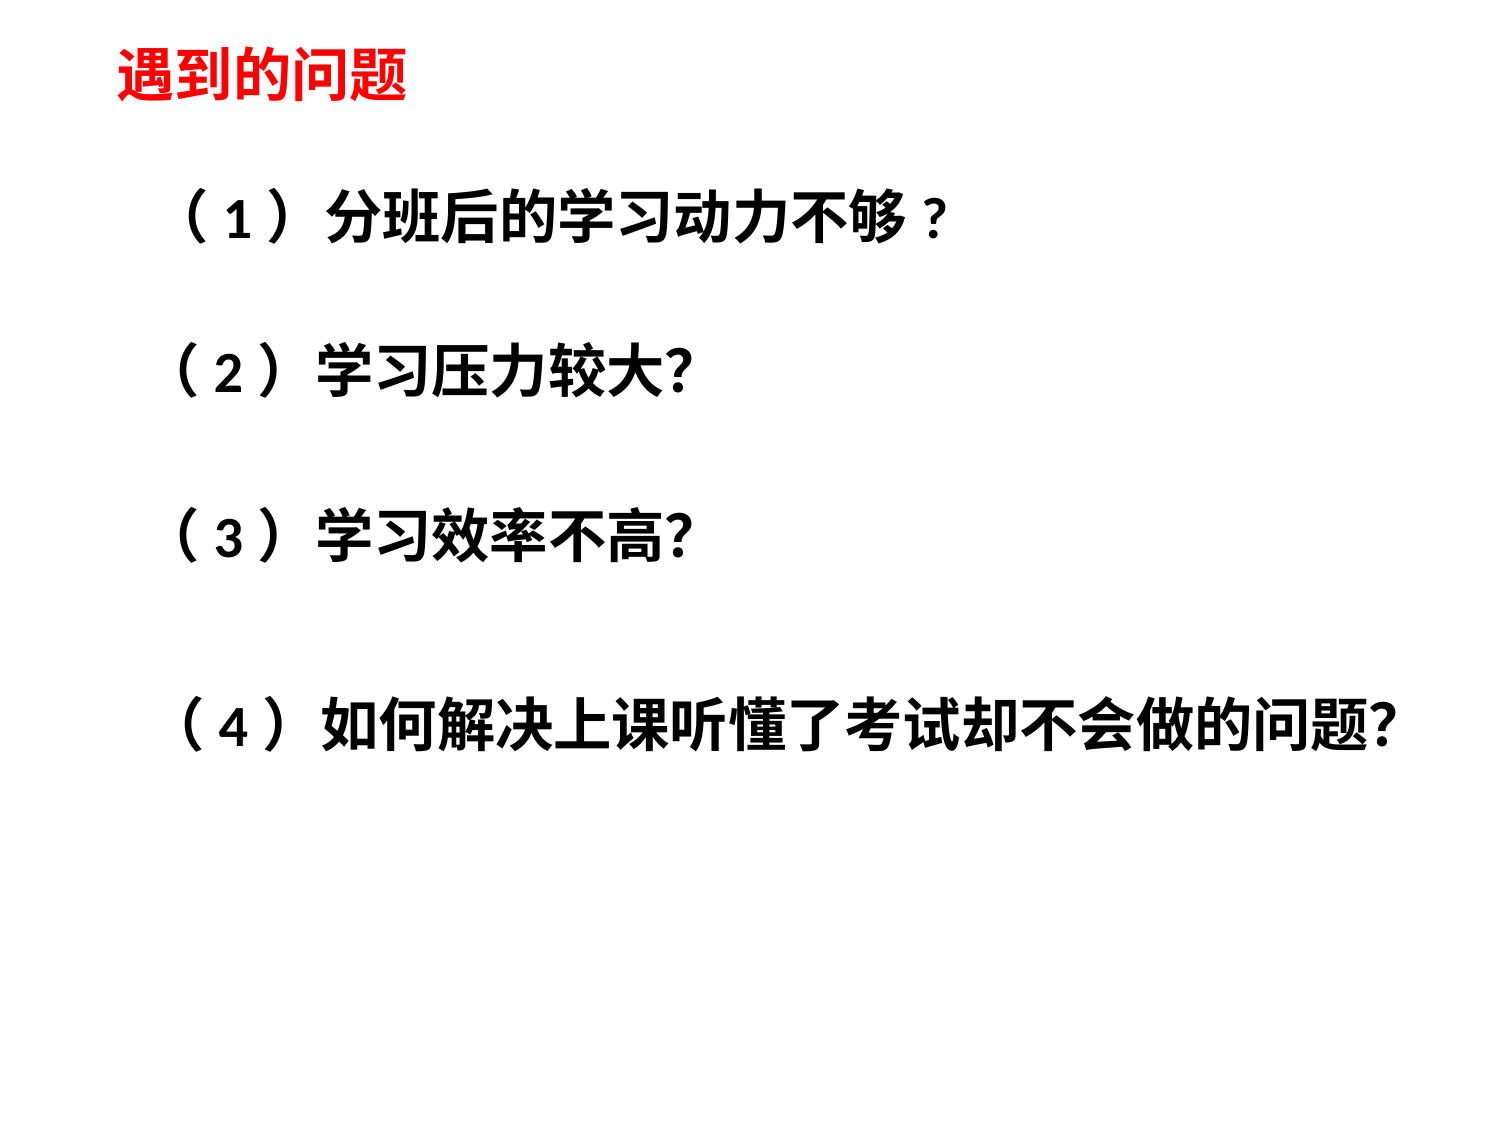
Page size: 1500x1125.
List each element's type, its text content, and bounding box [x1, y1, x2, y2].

text_box （3）学习效率不高？ [126, 491, 738, 577]
text_box 遇到的问题 [102, 30, 424, 116]
text_box （4）如何解决上课听懂了考试却不会做的问题？ [131, 680, 1396, 766]
text_box （2）学习压力较大？ [126, 326, 738, 411]
text_box （1）分班后的学习动力不够? [135, 172, 1447, 258]
